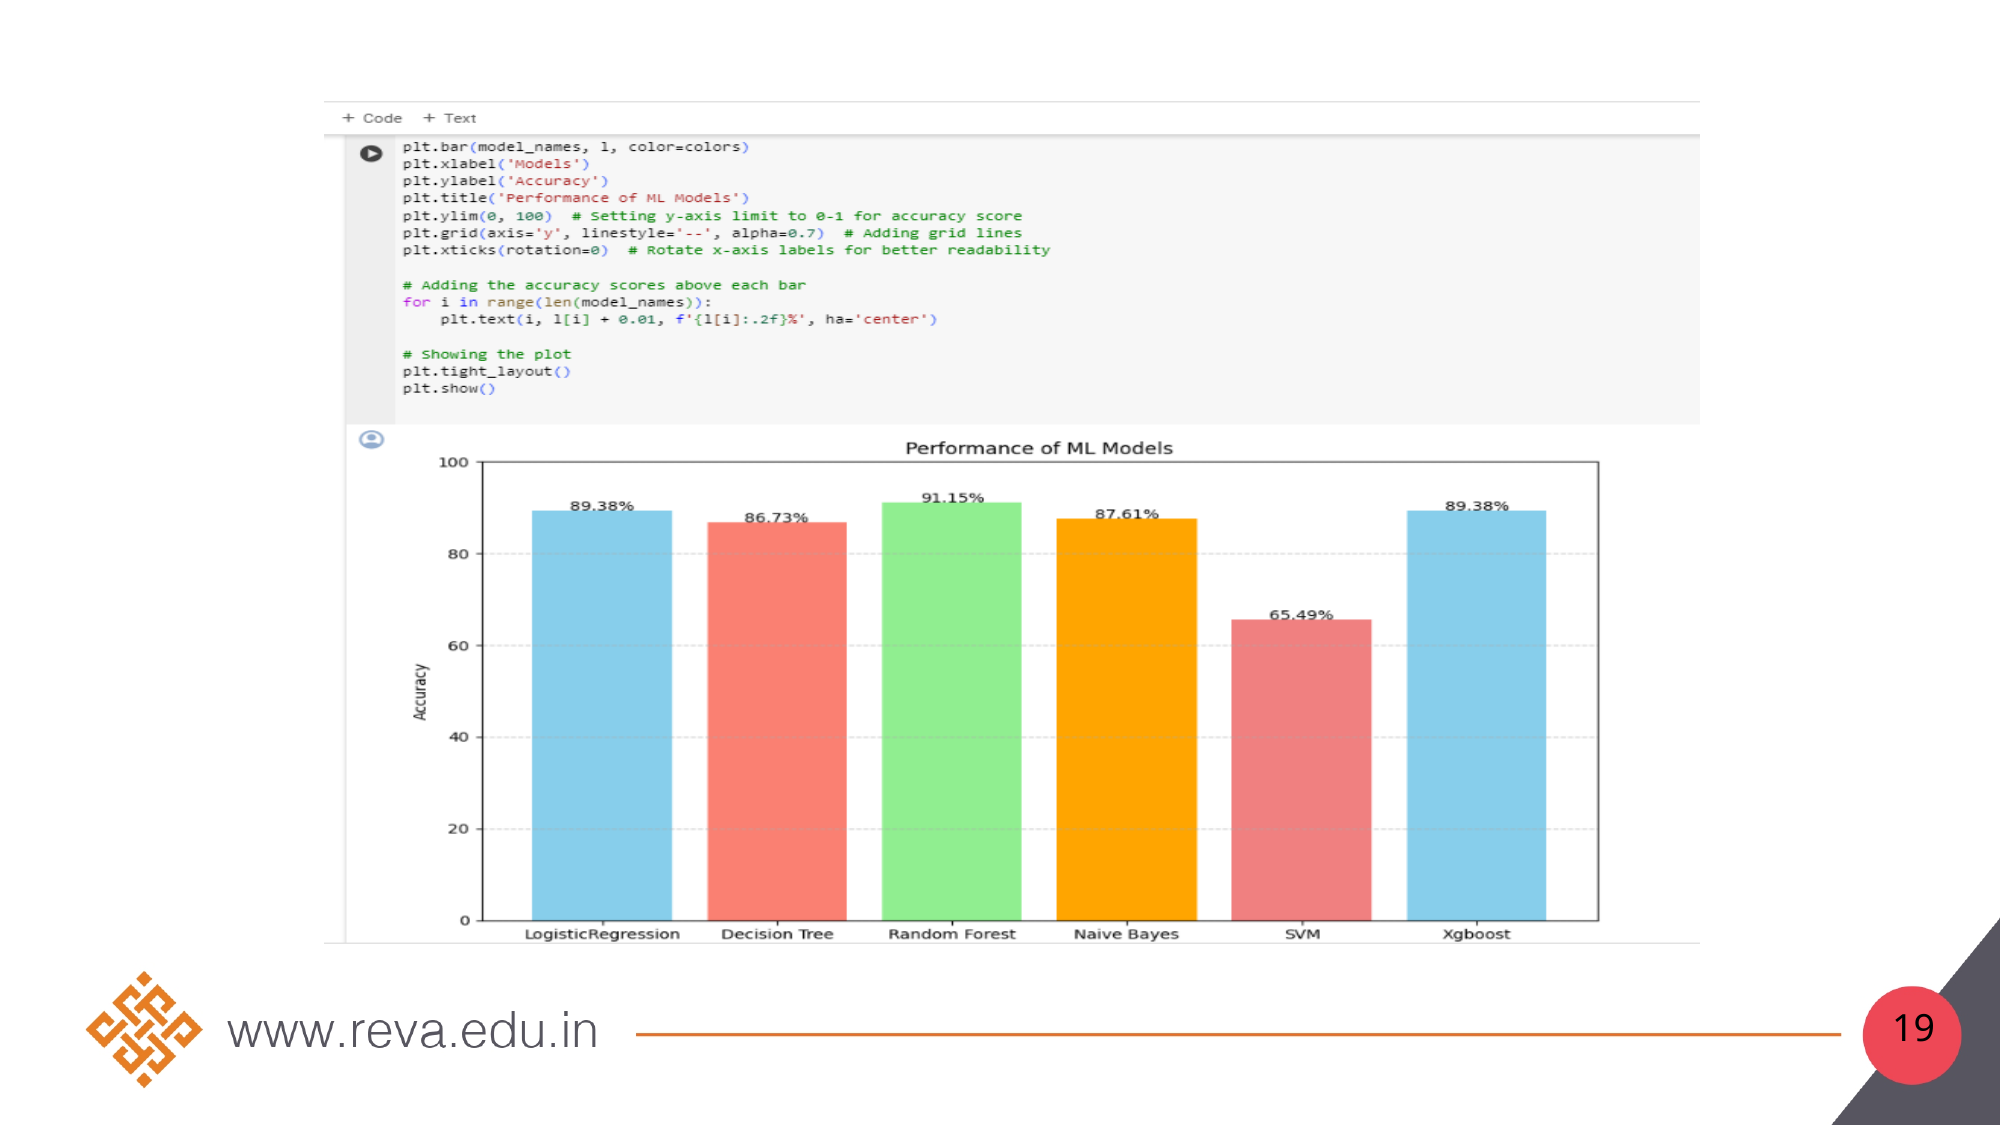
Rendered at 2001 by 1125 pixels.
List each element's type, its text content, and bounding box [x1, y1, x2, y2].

slide_number 19 [1864, 999, 1963, 1060]
picture [0, 0, 2000, 1125]
